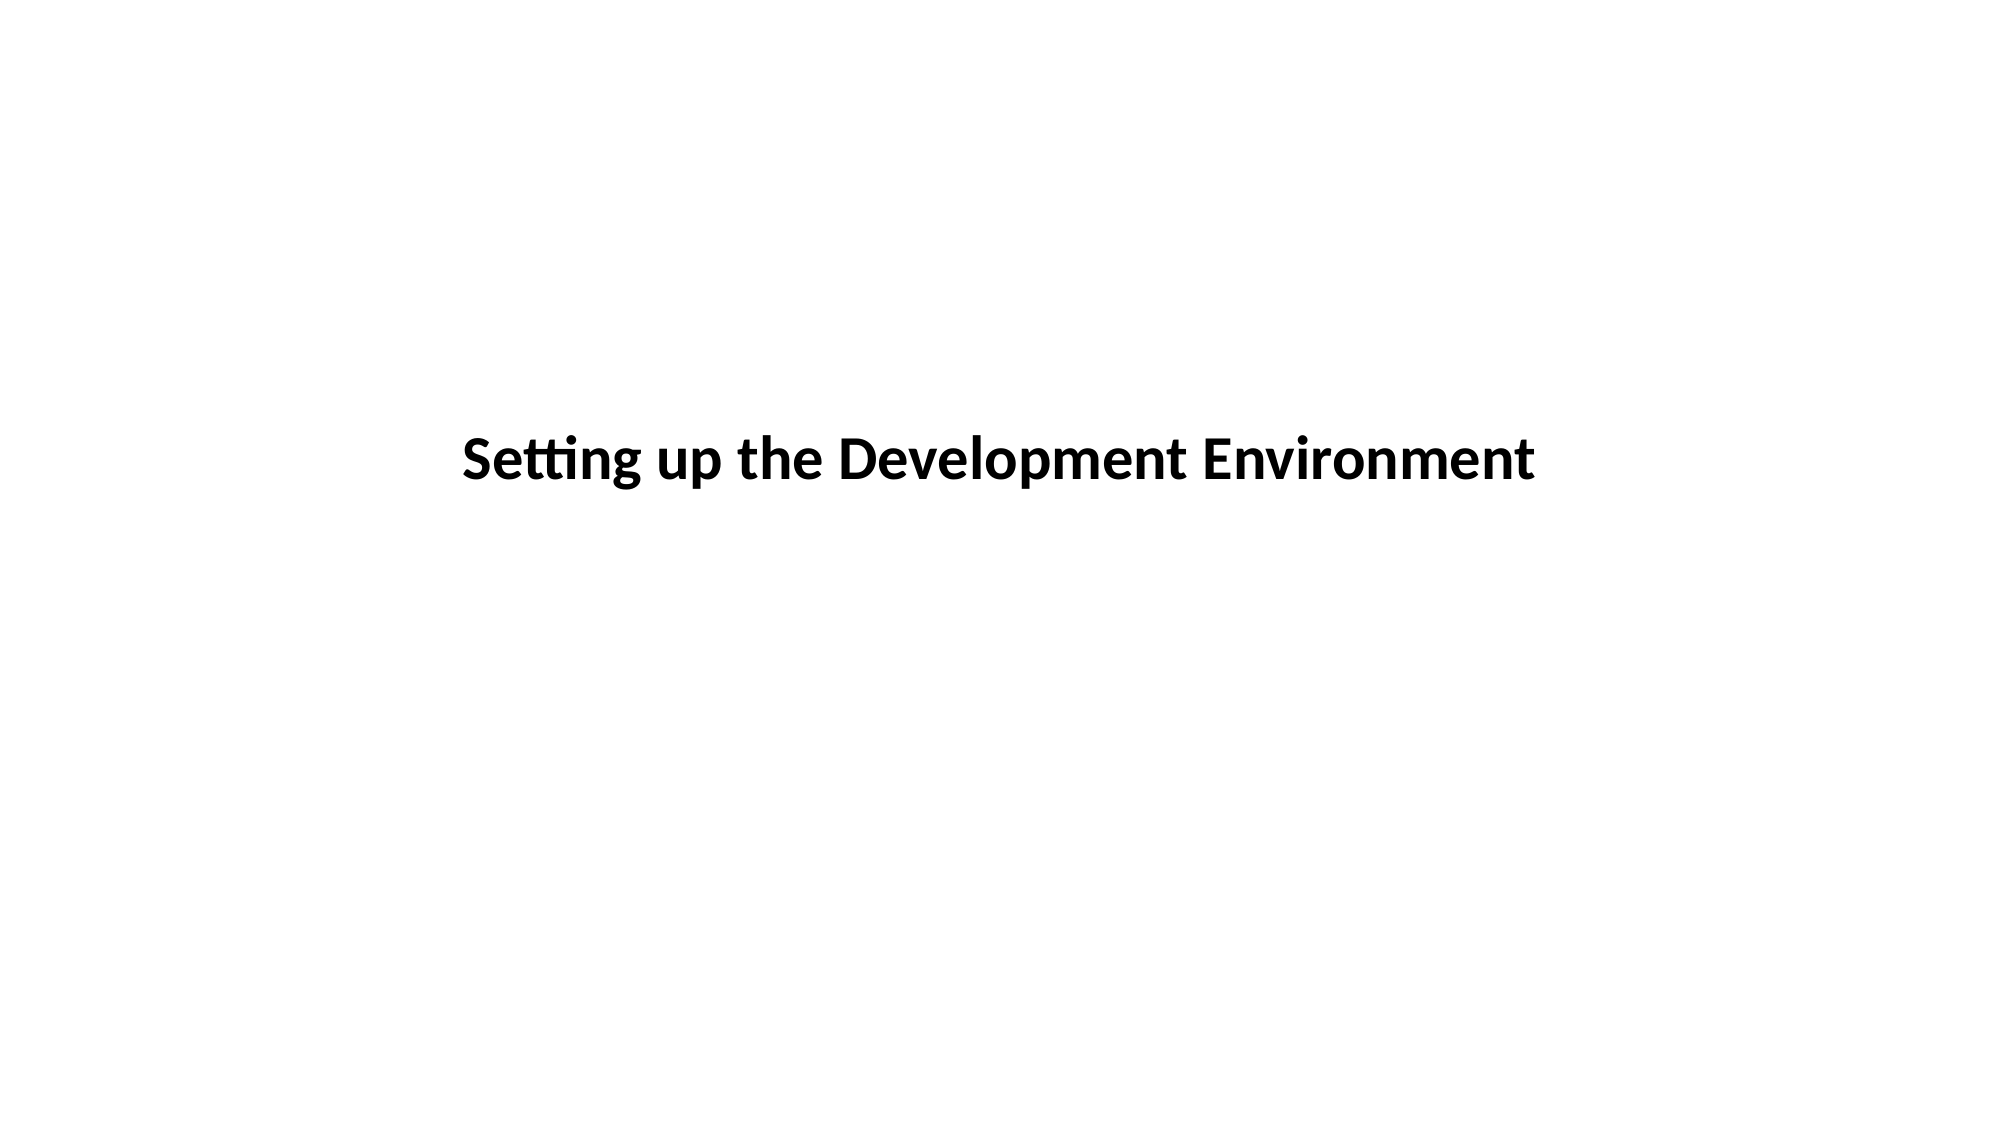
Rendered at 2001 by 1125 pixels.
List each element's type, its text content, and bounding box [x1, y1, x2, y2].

title Setting up the Development Environment [249, 184, 1750, 576]
